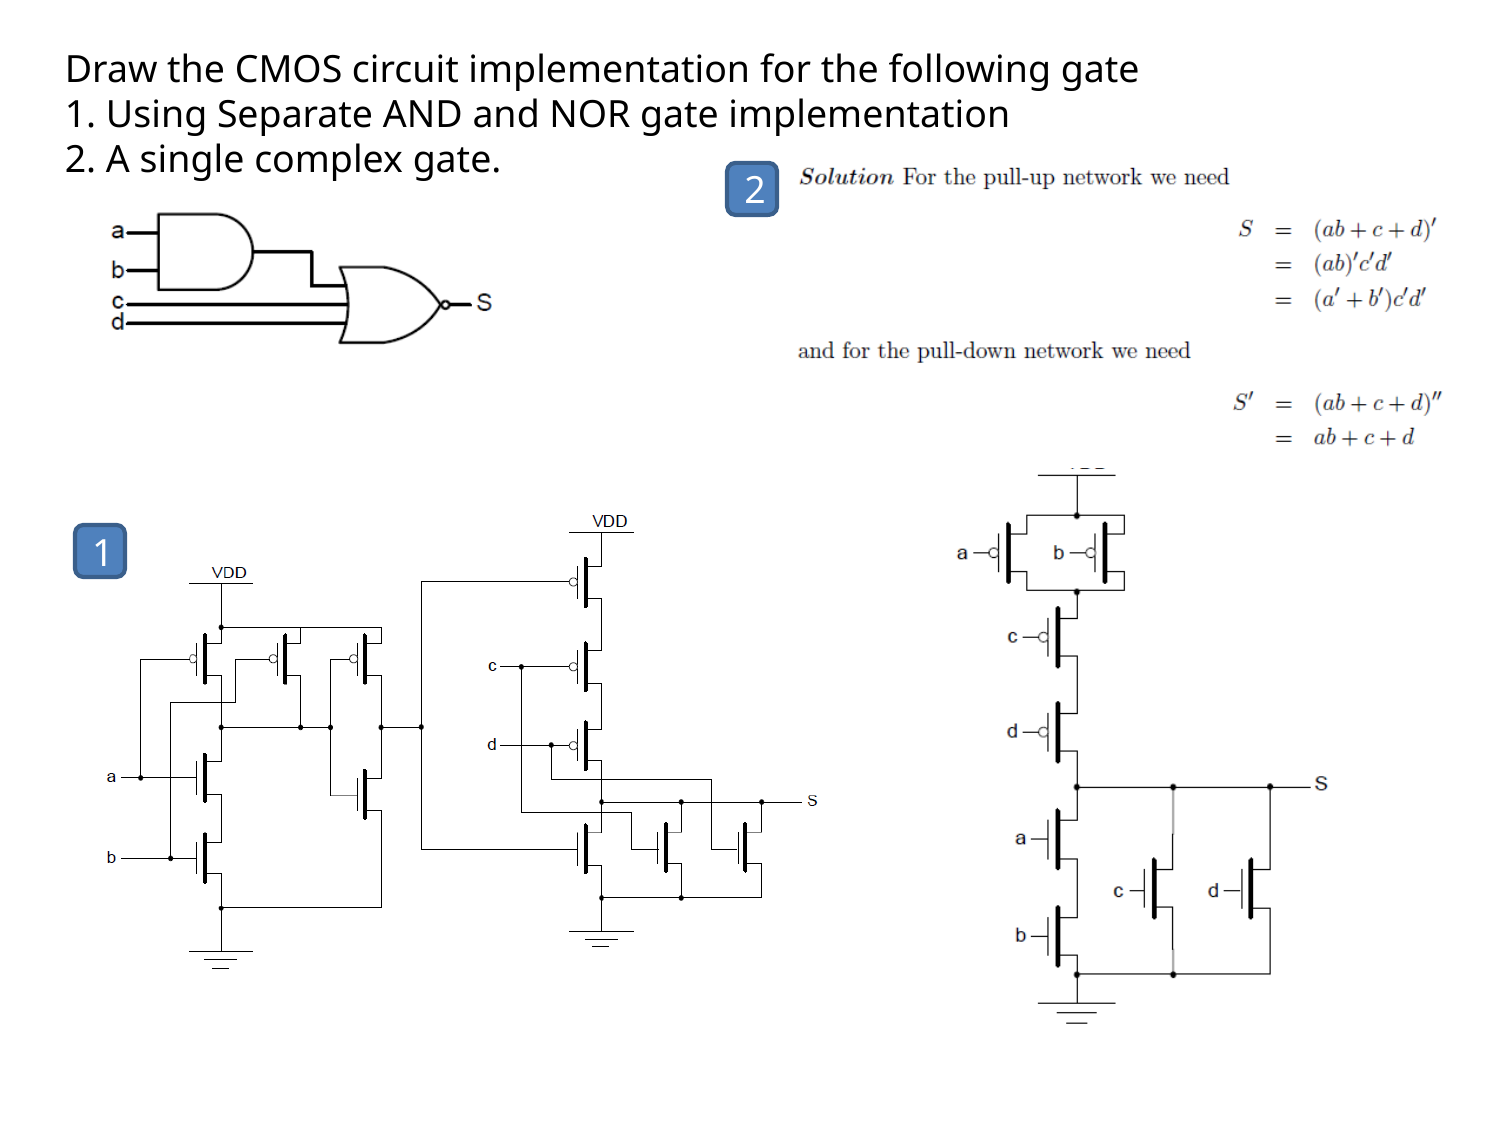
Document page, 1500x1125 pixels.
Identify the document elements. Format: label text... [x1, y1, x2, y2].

text_box 1 [72, 523, 82, 579]
text_box Draw the CMOS circuit implementation for the following gate 1. Using Separate AND and NOR gate implementation 2. A single complex gate. [49, 37, 1413, 188]
text_box 2 [724, 160, 780, 218]
picture [787, 149, 1479, 1046]
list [99, 201, 506, 365]
picture [87, 499, 844, 981]
